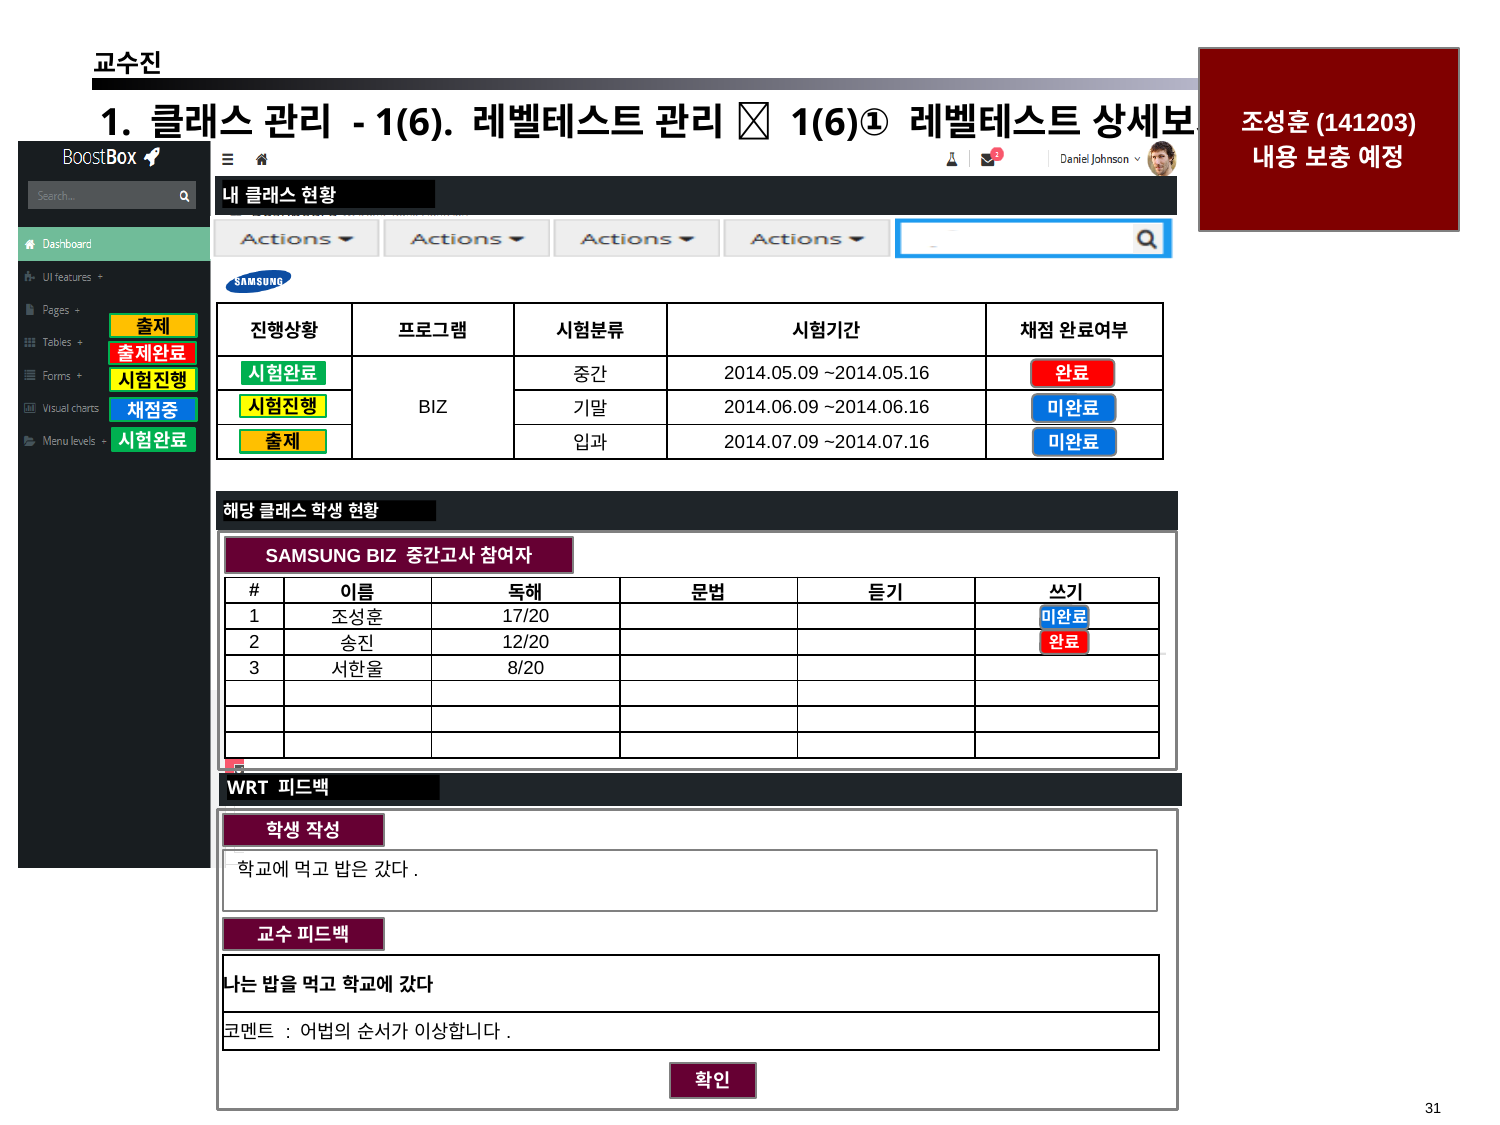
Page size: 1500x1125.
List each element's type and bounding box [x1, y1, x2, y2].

picture [219, 773, 1182, 806]
text_box [93, 47, 300, 78]
table_cell [224, 1013, 1158, 1049]
picture [223, 267, 292, 294]
text_box [17, 47, 1459, 1110]
table_header [224, 956, 1158, 1011]
picture [1132, 223, 1162, 255]
